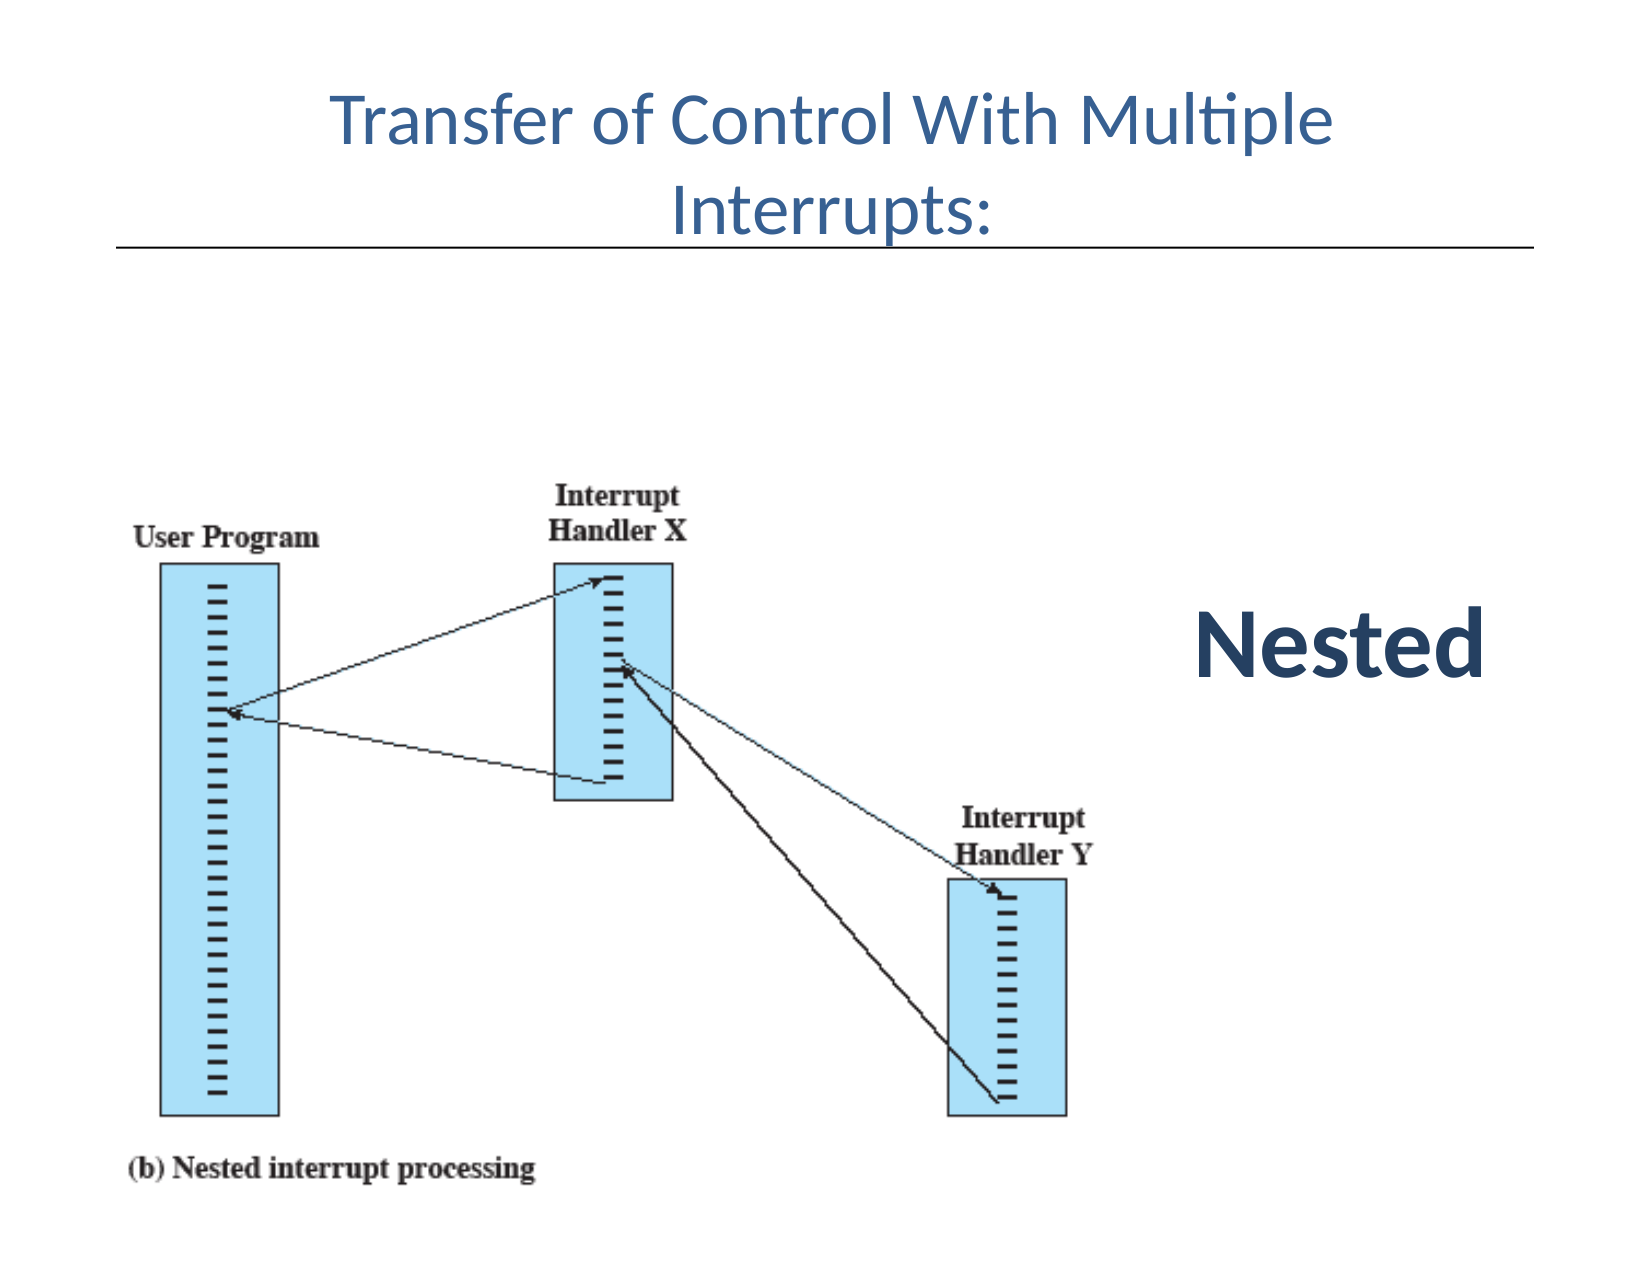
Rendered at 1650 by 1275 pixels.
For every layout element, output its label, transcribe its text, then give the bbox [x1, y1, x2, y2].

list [112, 99, 1103, 1275]
text_box Nested [1107, 568, 1582, 707]
text_box Transfer of Control With Multiple Interrupts: [200, 62, 1465, 258]
